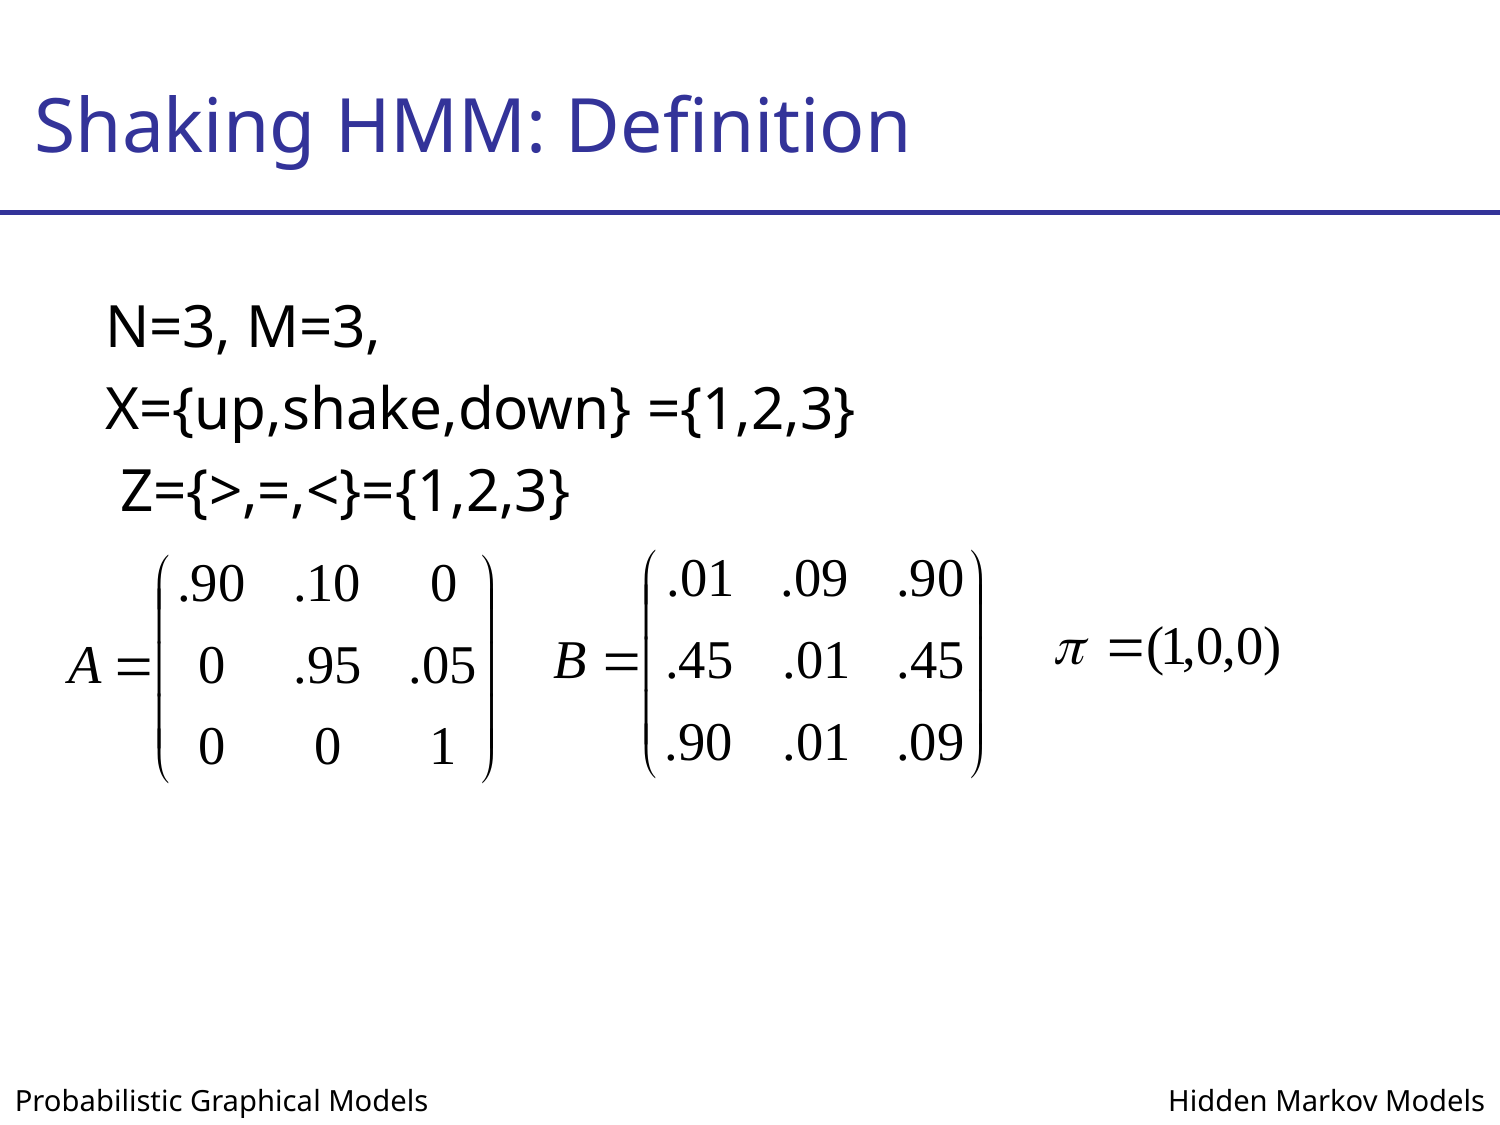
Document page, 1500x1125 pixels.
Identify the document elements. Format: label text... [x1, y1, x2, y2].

title Shaking HMM: Definition [0, 24, 1338, 175]
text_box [542, 537, 998, 793]
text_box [1049, 614, 1291, 688]
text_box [55, 541, 511, 797]
list N=3, M=3, X={up,shake,down} ={1,2,3} Z={>,=,<}={1,2,3} [75, 282, 1450, 1088]
